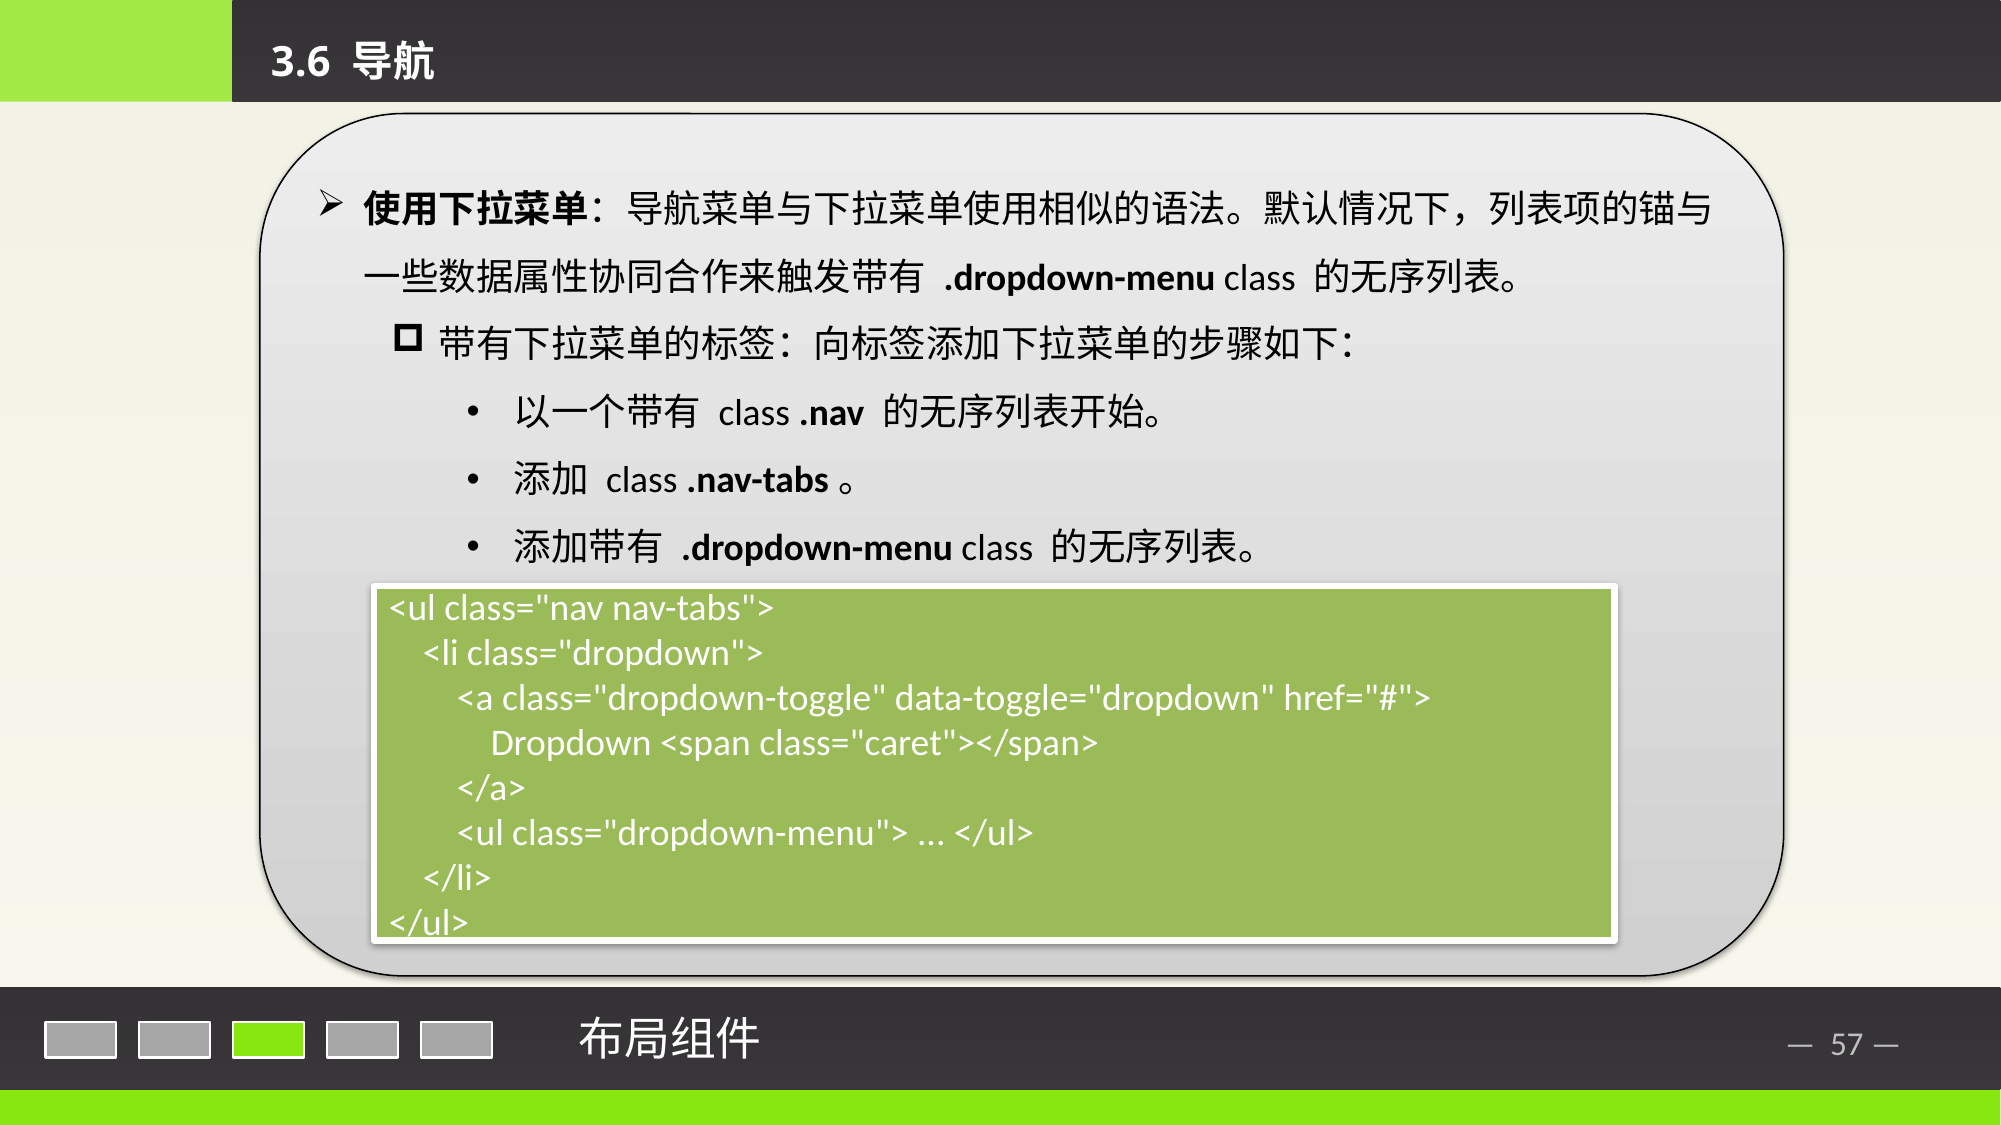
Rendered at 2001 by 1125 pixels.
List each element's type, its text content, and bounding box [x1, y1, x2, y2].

text_box 3.6 导航 [256, 27, 871, 93]
text_box <ul class="nav nav-tabs"> <li class="dropdown"> <a class="dropdown-toggle" data-toggle="dropdown" href="#"> Dropdown <span class="caret"></span> </a> <ul class="dropdown-menu"> ... </ul> </li> </ul> [371, 583, 1618, 944]
text_box 使用下拉菜单：导航菜单与下拉菜单使用相似的语法。默认情况下，列表项的锚与一些数据属性协同合作来触发带有 .dropdown-menu class 的无序列表。 带有下拉菜单的标签：向标签添加下拉菜单的步骤如下： 以一个带有 class .nav 的无序列表开始。 添加 class .nav-tabs。 添加带有 .dropdown-menu class 的无序列表。 [259, 112, 1785, 977]
